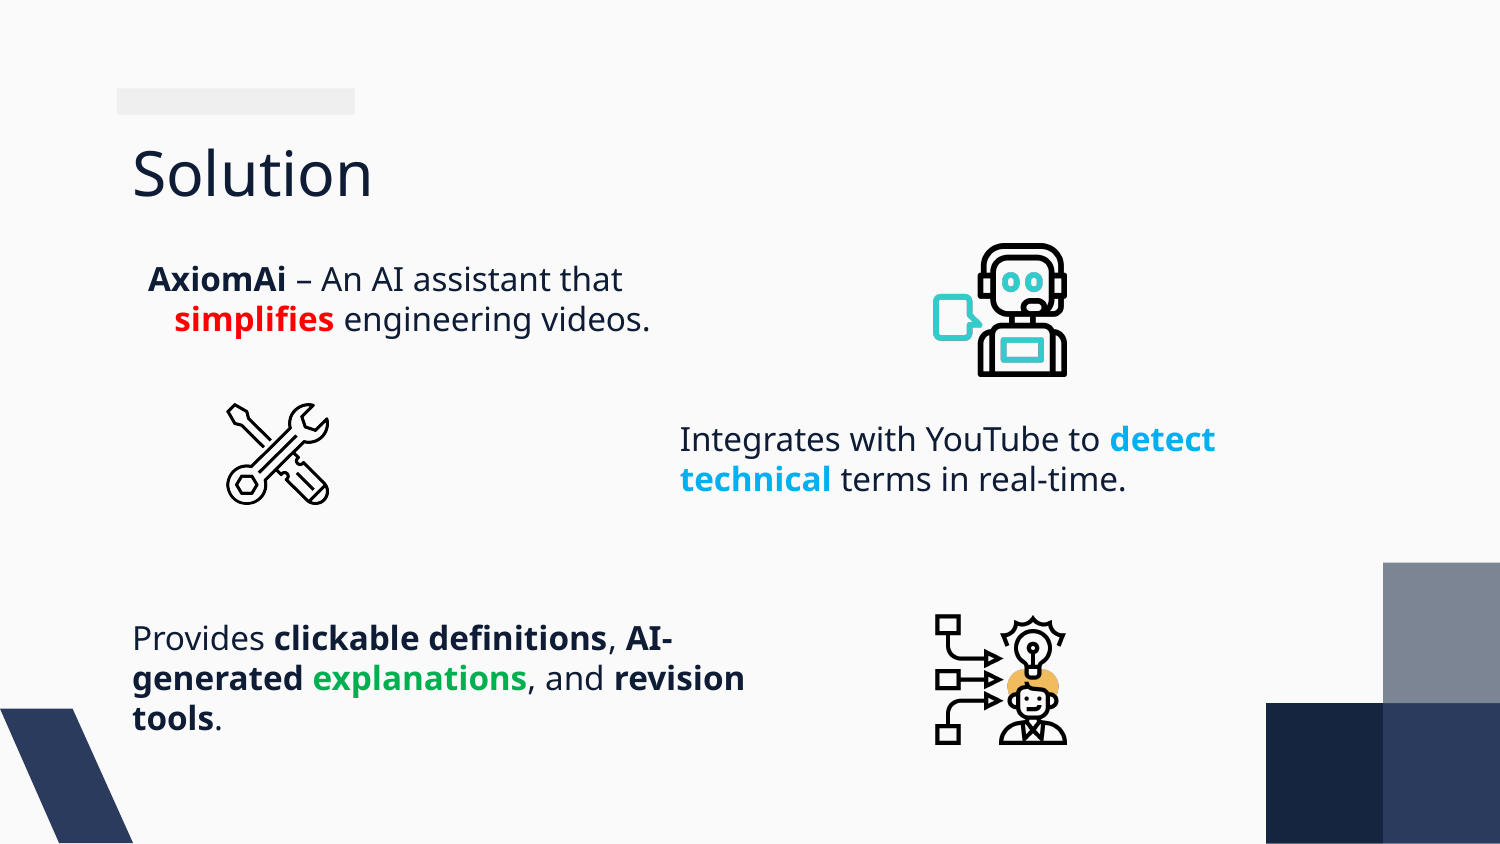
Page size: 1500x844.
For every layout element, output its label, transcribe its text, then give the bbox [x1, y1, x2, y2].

text_box Integrates with YouTube to detect technical terms in real-time. [664, 403, 1336, 508]
title Solution [116, 121, 879, 224]
text_box [0, 708, 134, 844]
picture [226, 402, 329, 506]
text_box Provides clickable definitions, AI-generated explanations, and revision tools. [116, 602, 837, 707]
picture [932, 242, 1067, 377]
picture [932, 611, 1069, 748]
subtitle AxiomAi – An AI assistant that simplifies engineering videos. [133, 243, 681, 365]
